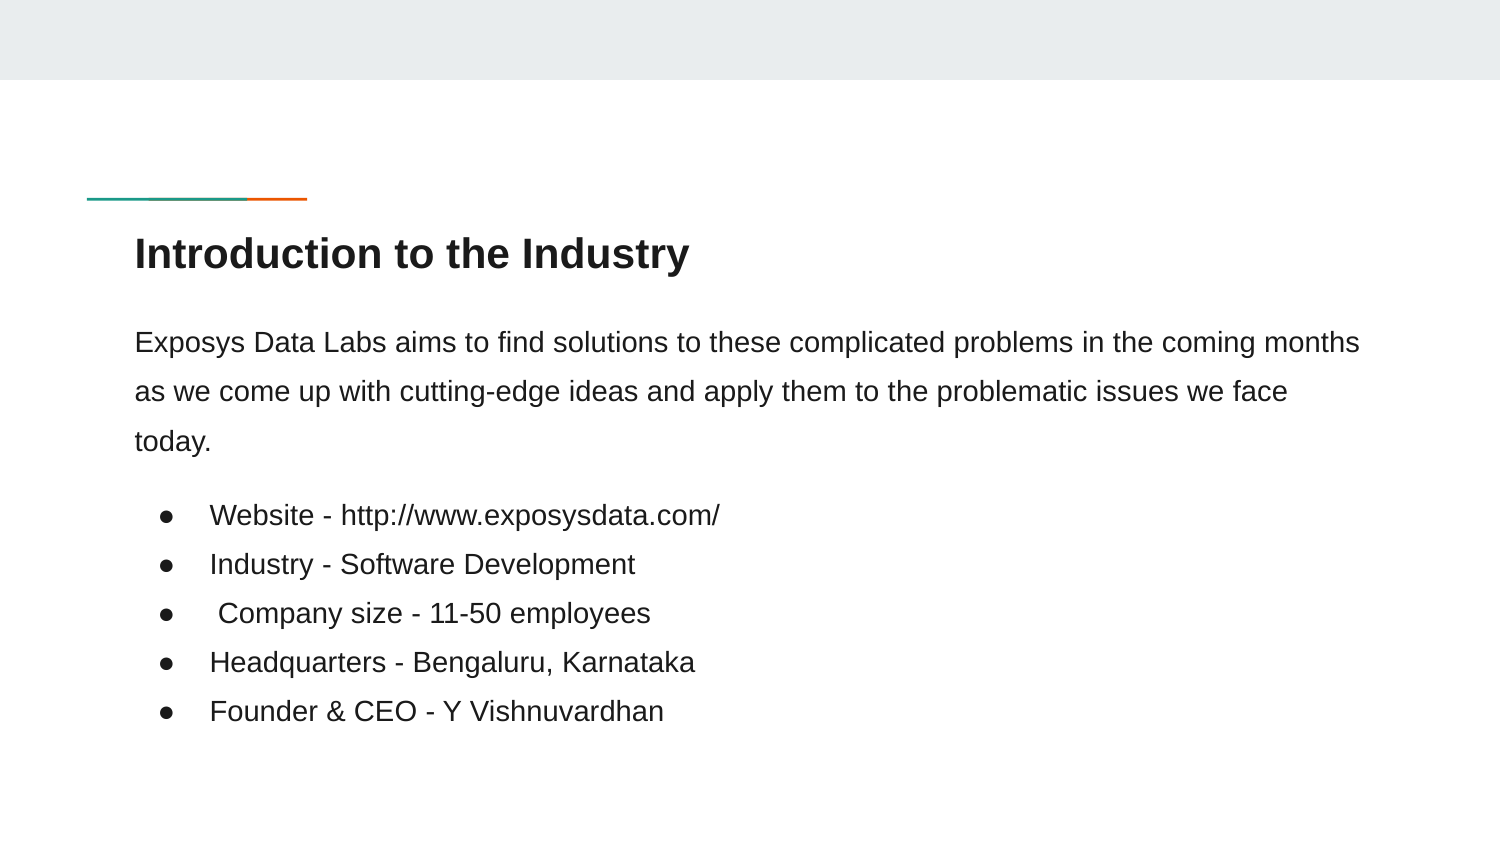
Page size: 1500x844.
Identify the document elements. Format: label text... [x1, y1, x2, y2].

list Exposys Data Labs aims to find solutions to these complicated problems in the coming months as we come up with cutting-edge ideas and apply them to the problematic issues we face today. Website - http://www.exposysdata.com/ Industry - Software Development Company size - 11-50 employees Headquarters - Bengaluru, Karnataka Founder & CEO - Y Vishnuvardhan [119, 294, 1381, 755]
title Introduction to the Industry [119, 215, 1381, 294]
